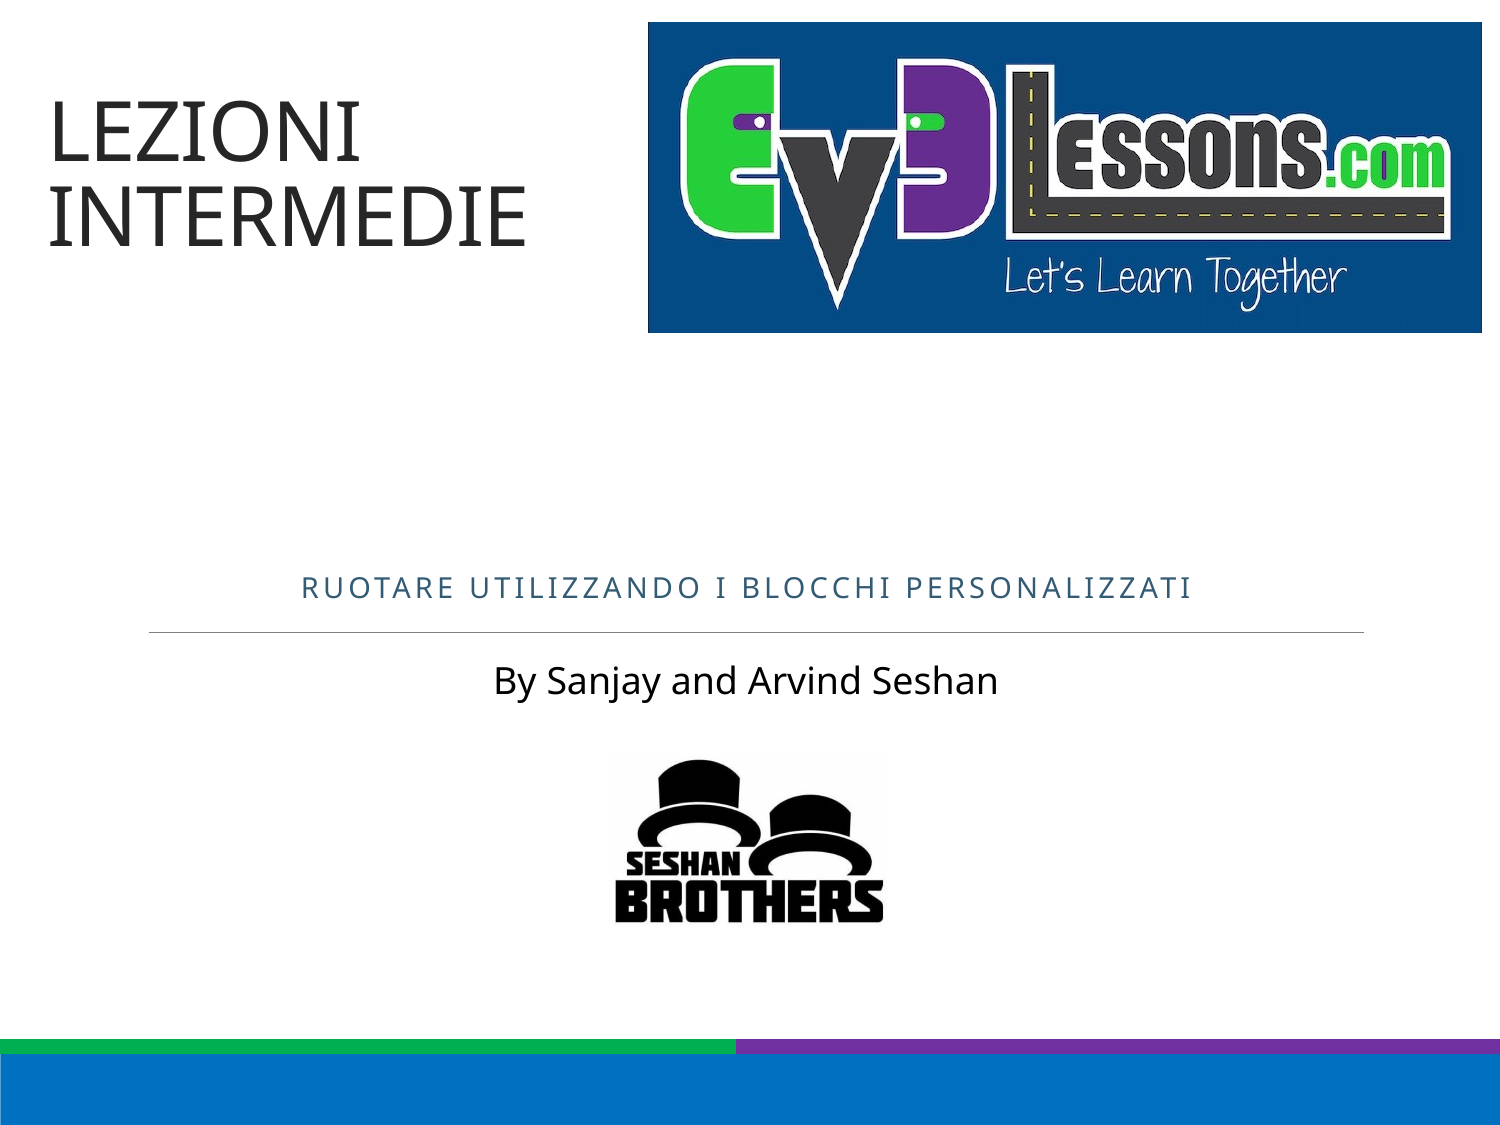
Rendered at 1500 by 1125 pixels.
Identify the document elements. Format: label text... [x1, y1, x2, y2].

picture [608, 752, 889, 928]
subtitle Ruotare utilizzando I blocchi personalizzatI [253, 566, 1239, 633]
title LEZIONI INTERMEDIE [32, 25, 665, 333]
picture [648, 22, 1482, 333]
